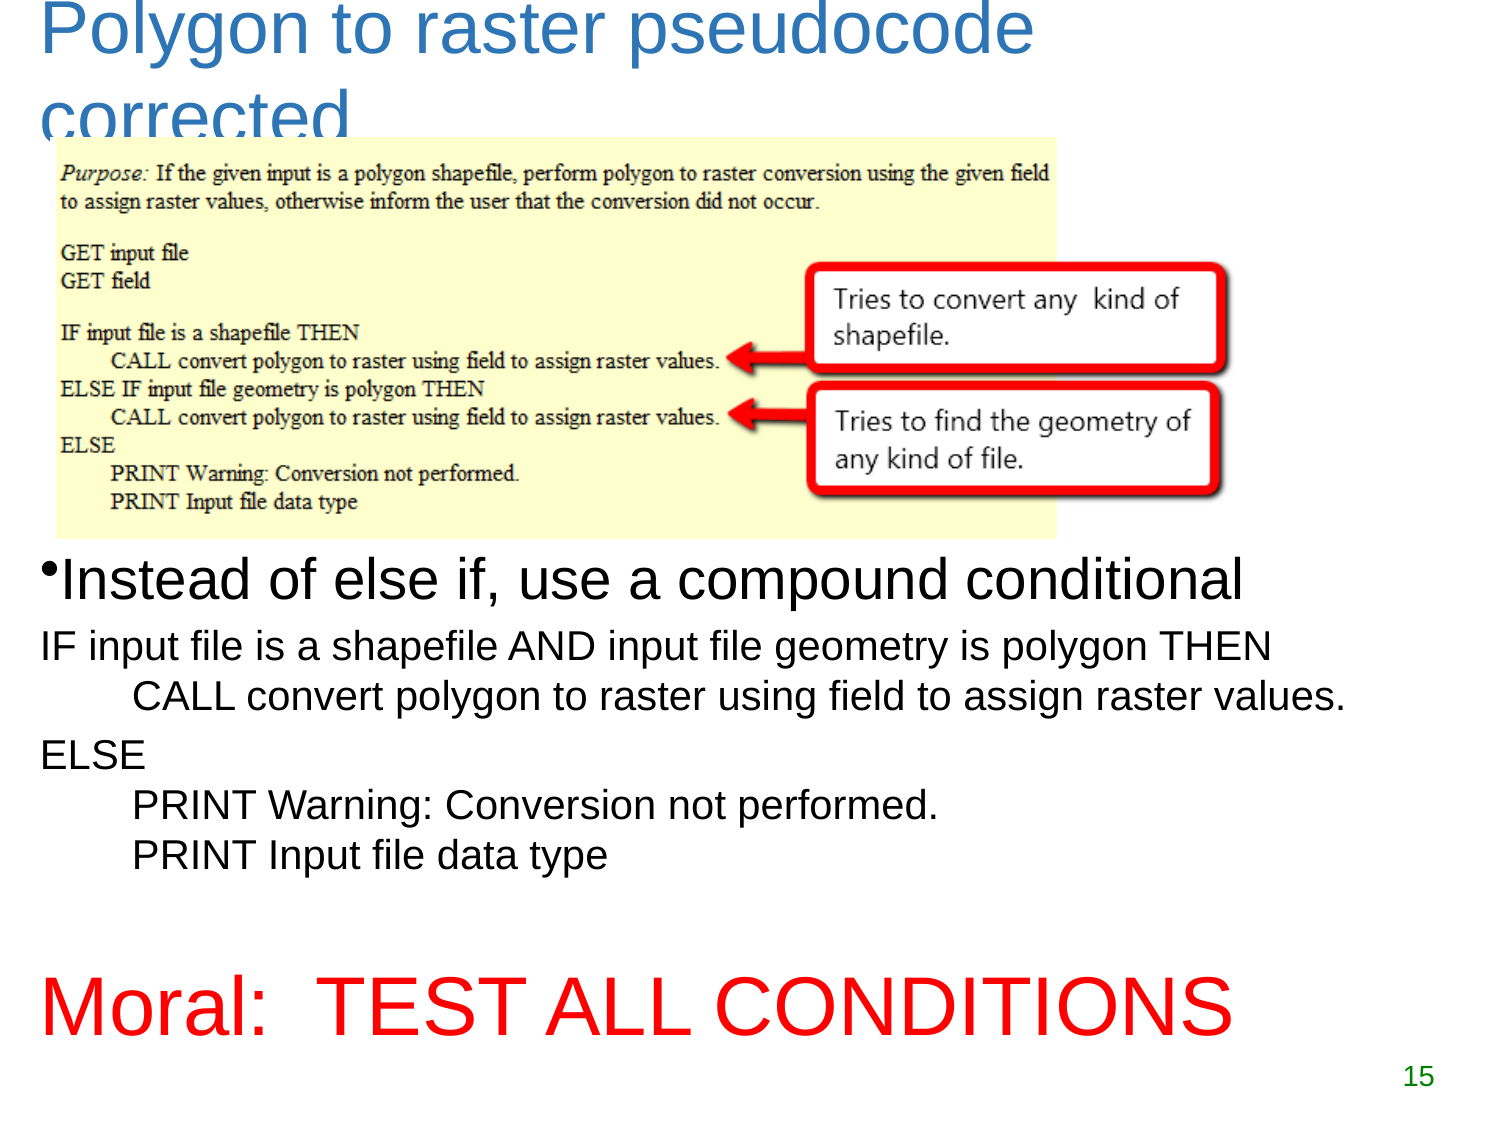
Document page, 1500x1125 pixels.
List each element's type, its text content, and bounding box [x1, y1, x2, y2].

title Polygon to raster pseudocode corrected [24, 31, 1338, 107]
slide_number 15 [1074, 1050, 1450, 1103]
list Instead of else if, use a compound conditional IF input file is a shapefile AND input file geometry is polygon THEN CALL convert polygon to raster using field to assign raster values. ELSE PRINT Warning: Conversion not performed. PRINT Input file data type Moral: TEST ALL CONDITIONS [24, 149, 1450, 1038]
picture [50, 137, 1269, 540]
